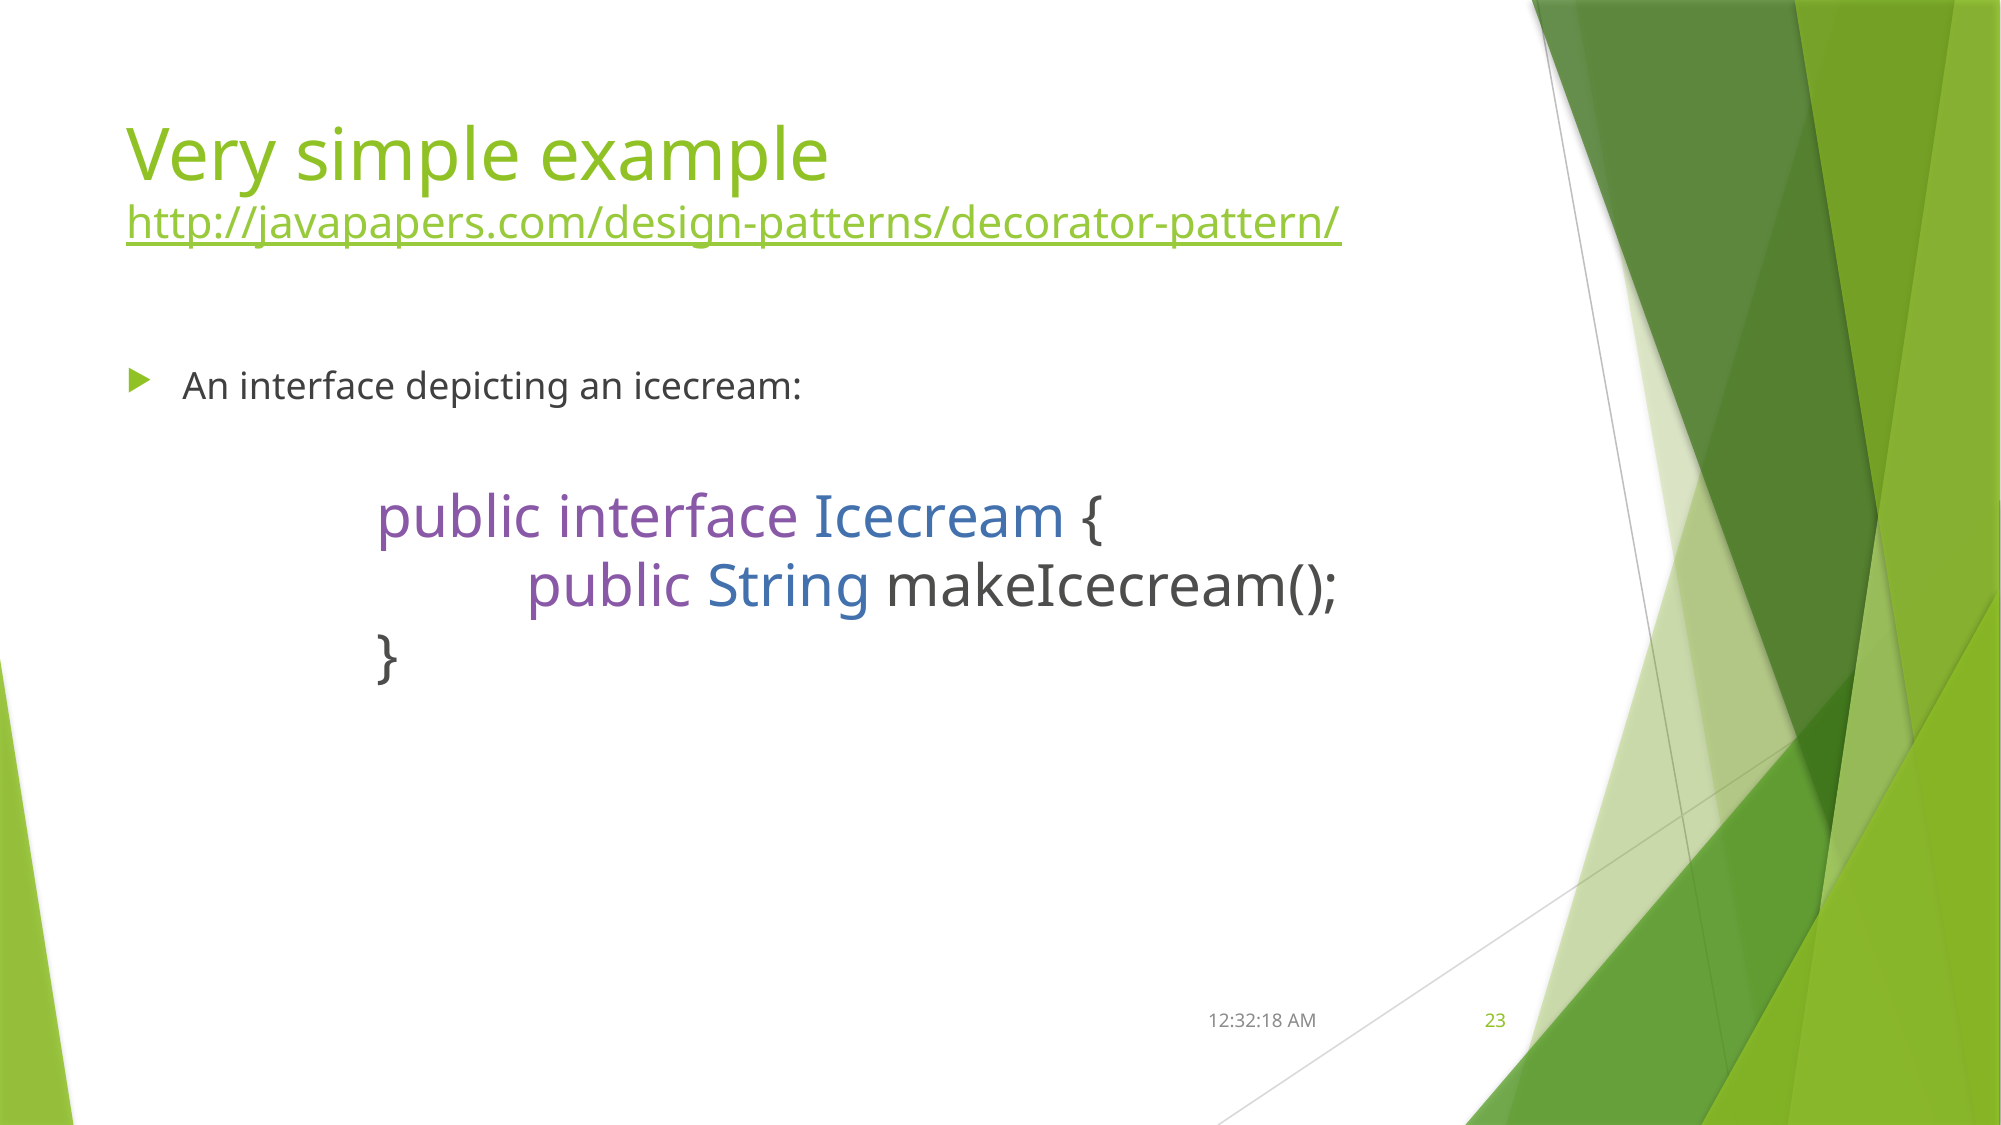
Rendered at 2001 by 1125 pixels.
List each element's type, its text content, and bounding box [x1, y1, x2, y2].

title Very simple example http://javapapers.com/design-patterns/decorator-pattern/ [111, 99, 1522, 317]
text_box public interface Icecream { public String makeIcecream(); } [376, 478, 1709, 715]
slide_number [1181, 991, 1332, 1051]
slide_number 23 [1409, 991, 1522, 1051]
list An interface depicting an icecream: [111, 354, 1522, 992]
